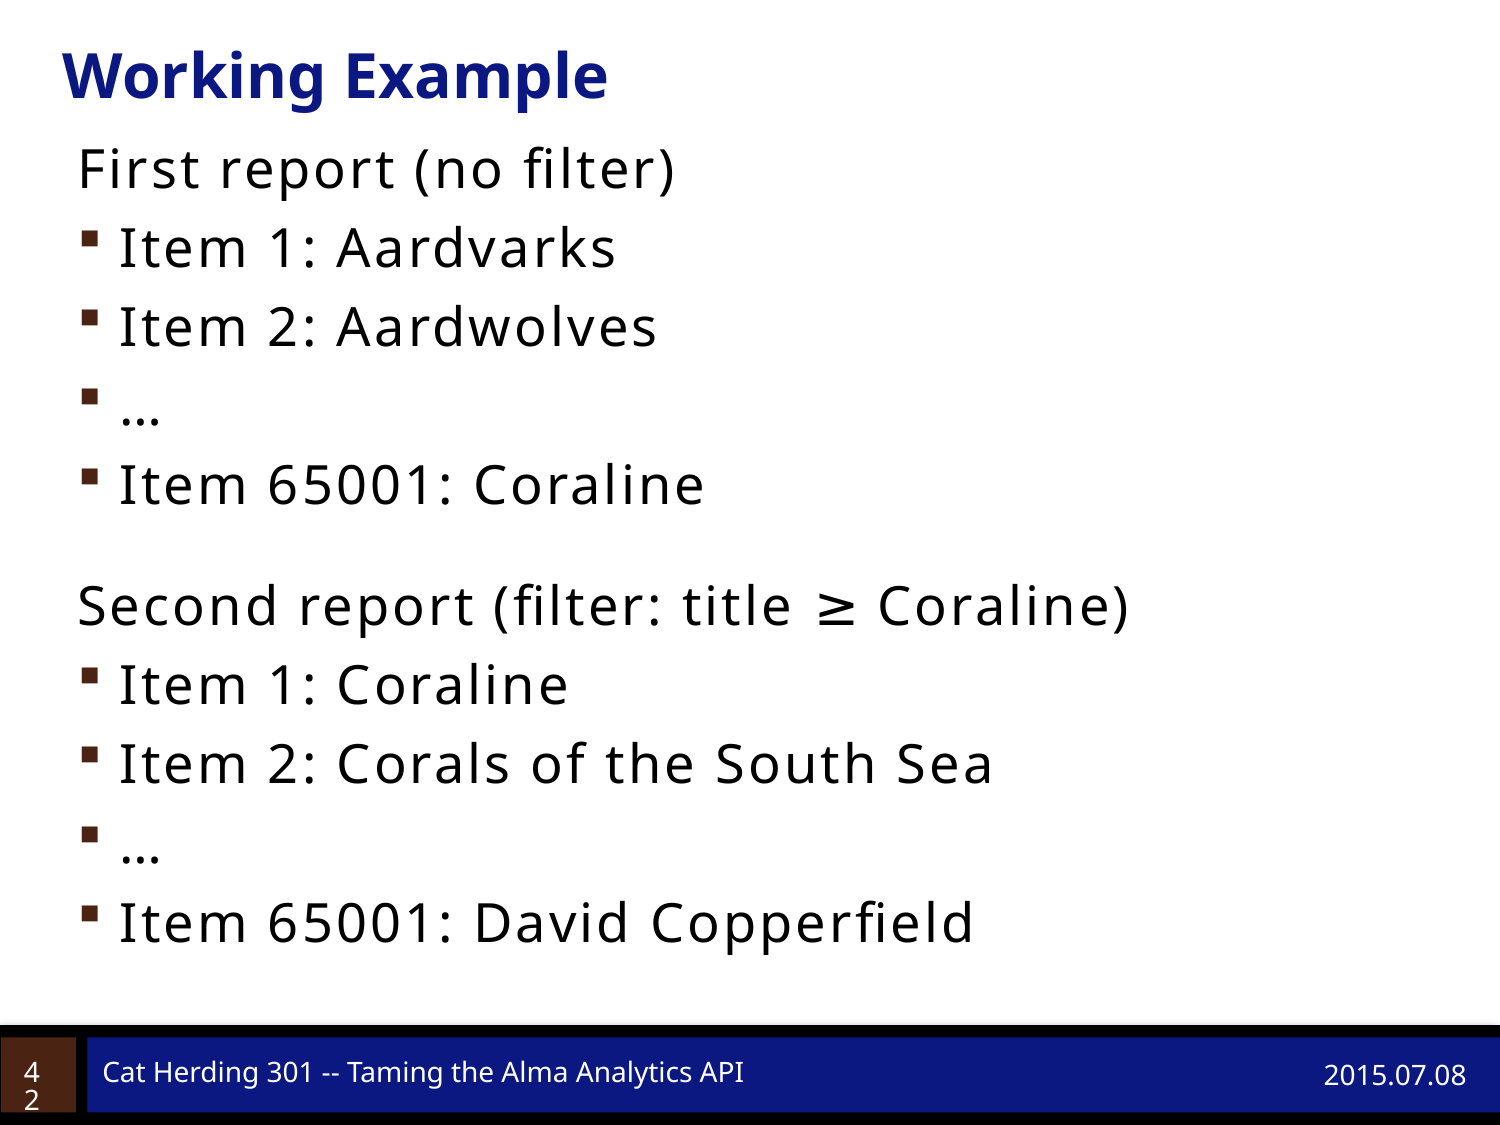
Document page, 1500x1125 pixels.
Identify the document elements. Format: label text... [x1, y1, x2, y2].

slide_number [1074, 1043, 1482, 1104]
title Working Example [47, 27, 1386, 120]
list First report (no filter) Item 1: Aardvarks Item 2: Aardwolves … Item 65001: Coraline Second report (filter: title ≥ Coraline) Item 1: Coraline Item 2: Corals of the South Sea … Item 65001: David Copperfield [48, 126, 1469, 1000]
footer Cat Herding 301 -- Taming the Alma Analytics API [87, 1043, 1063, 1104]
slide_number 42 [9, 1043, 68, 1104]
